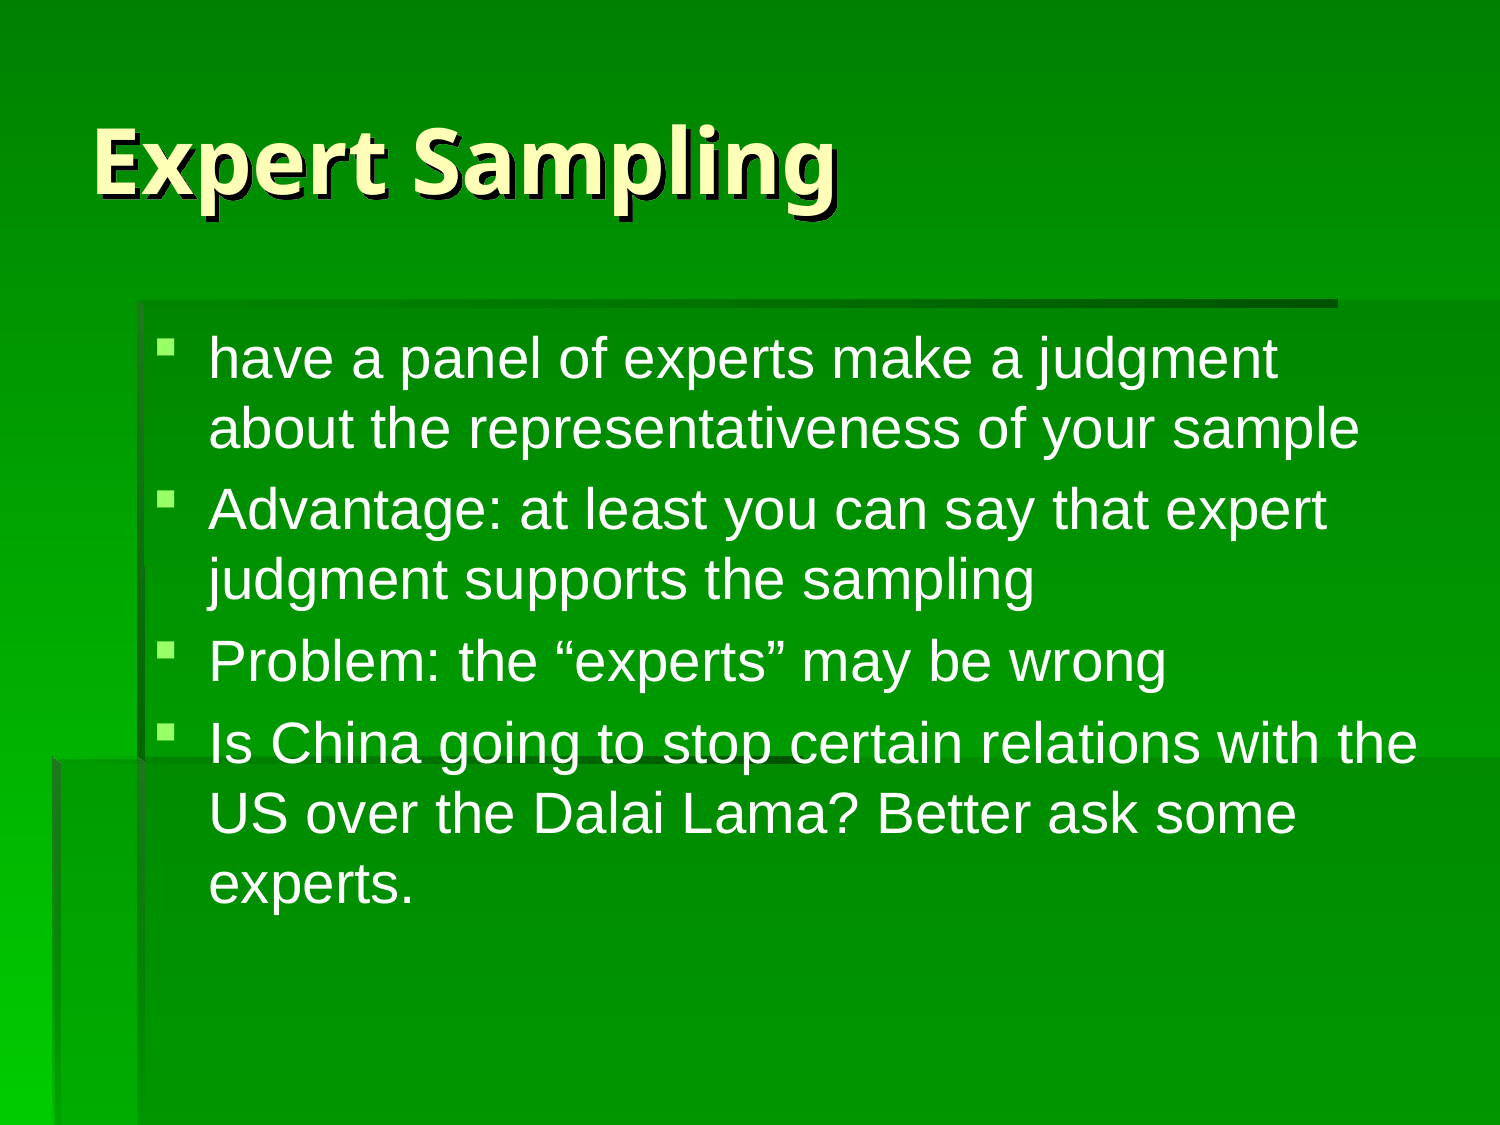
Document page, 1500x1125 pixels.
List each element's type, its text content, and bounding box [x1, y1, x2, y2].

title Expert Sampling [74, 39, 1451, 276]
list have a panel of experts make a judgment about the representativeness of your sample Advantage: at least you can say that expert judgment supports the sampling Problem: the “experts” may be wrong Is China going to stop certain relations with the US over the Dalai Lama? Better ask some experts. [137, 312, 1452, 1001]
